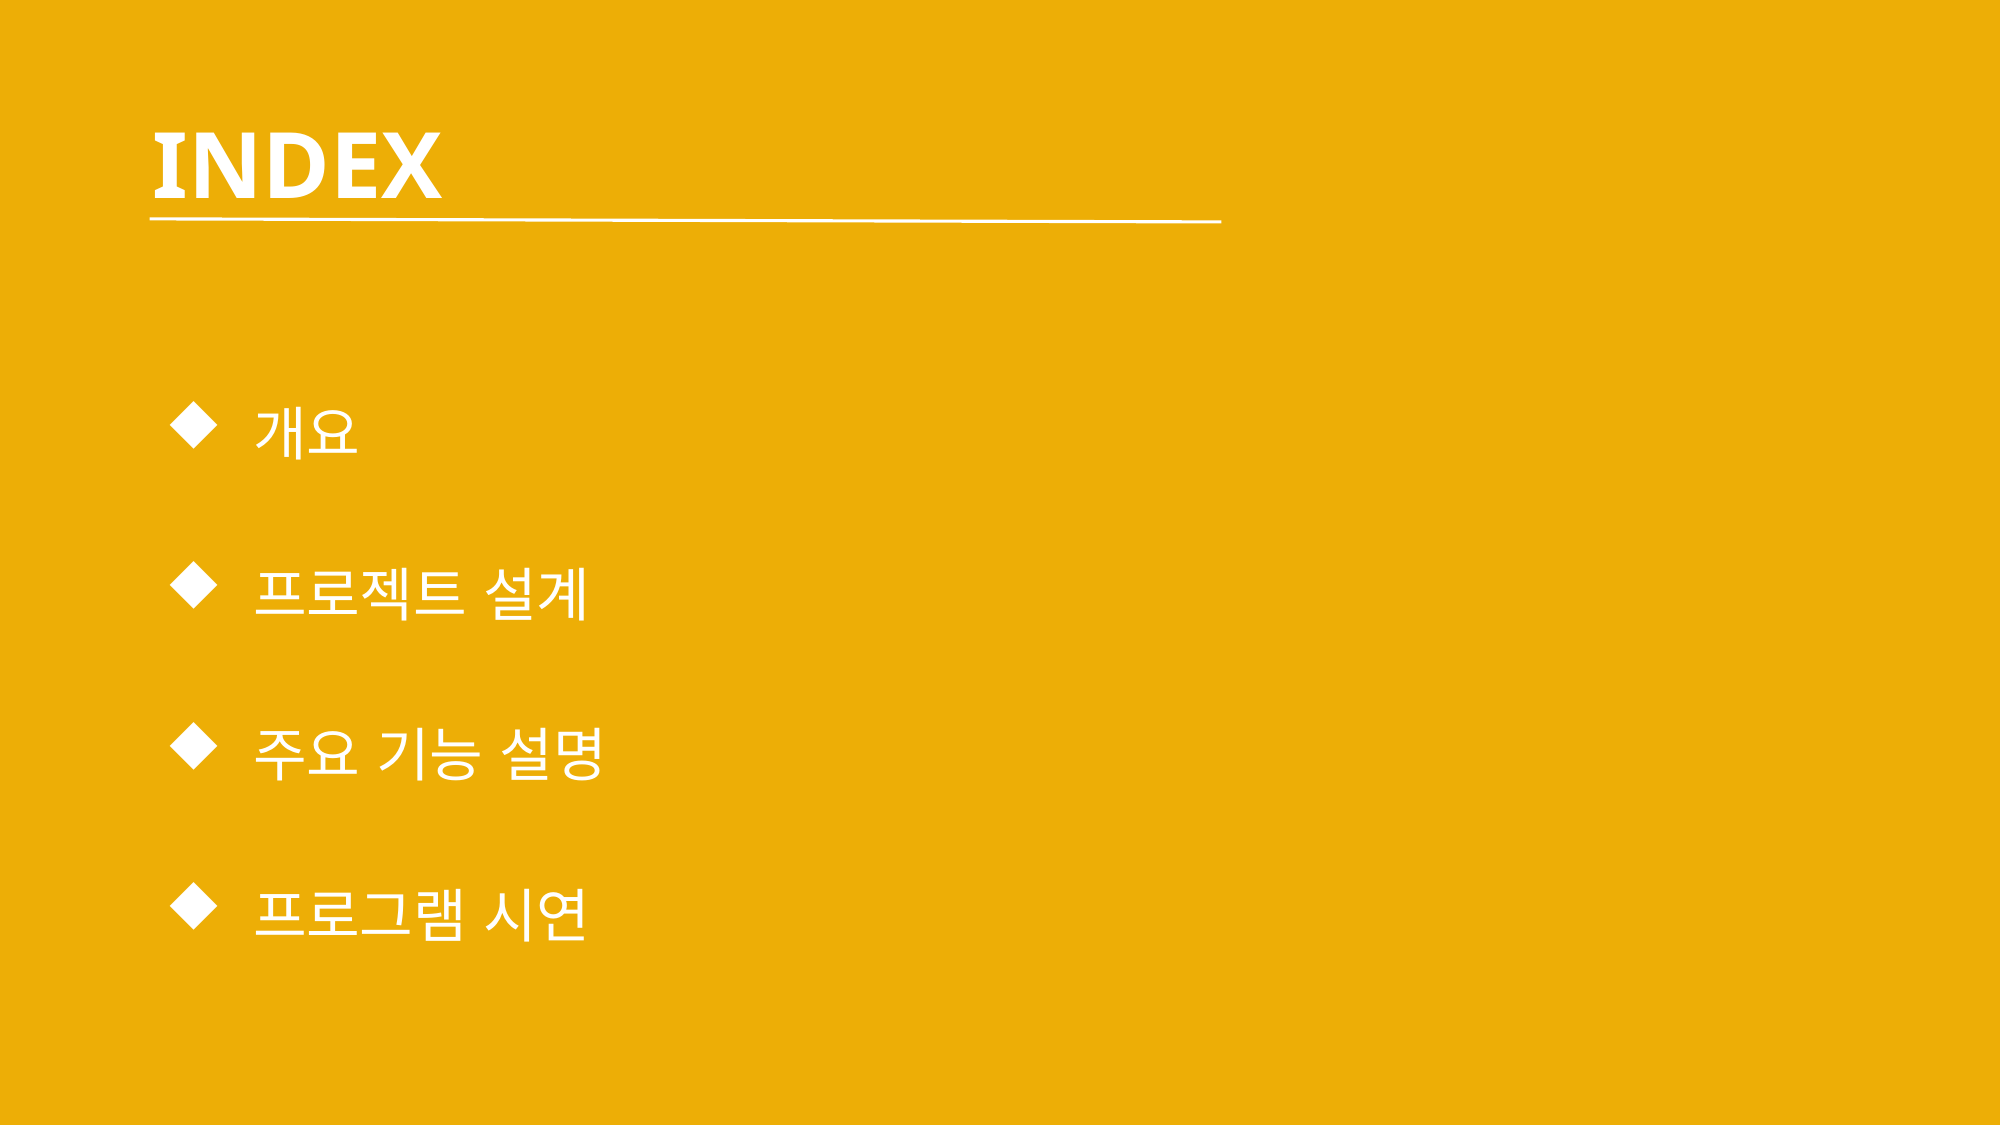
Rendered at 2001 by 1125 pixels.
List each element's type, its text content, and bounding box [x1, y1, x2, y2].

title INDEX [137, 59, 1863, 278]
list 개요 프로젝트 설계 주요 기능 설명 프로그램 시연 [149, 319, 1236, 968]
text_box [149, 218, 1222, 222]
